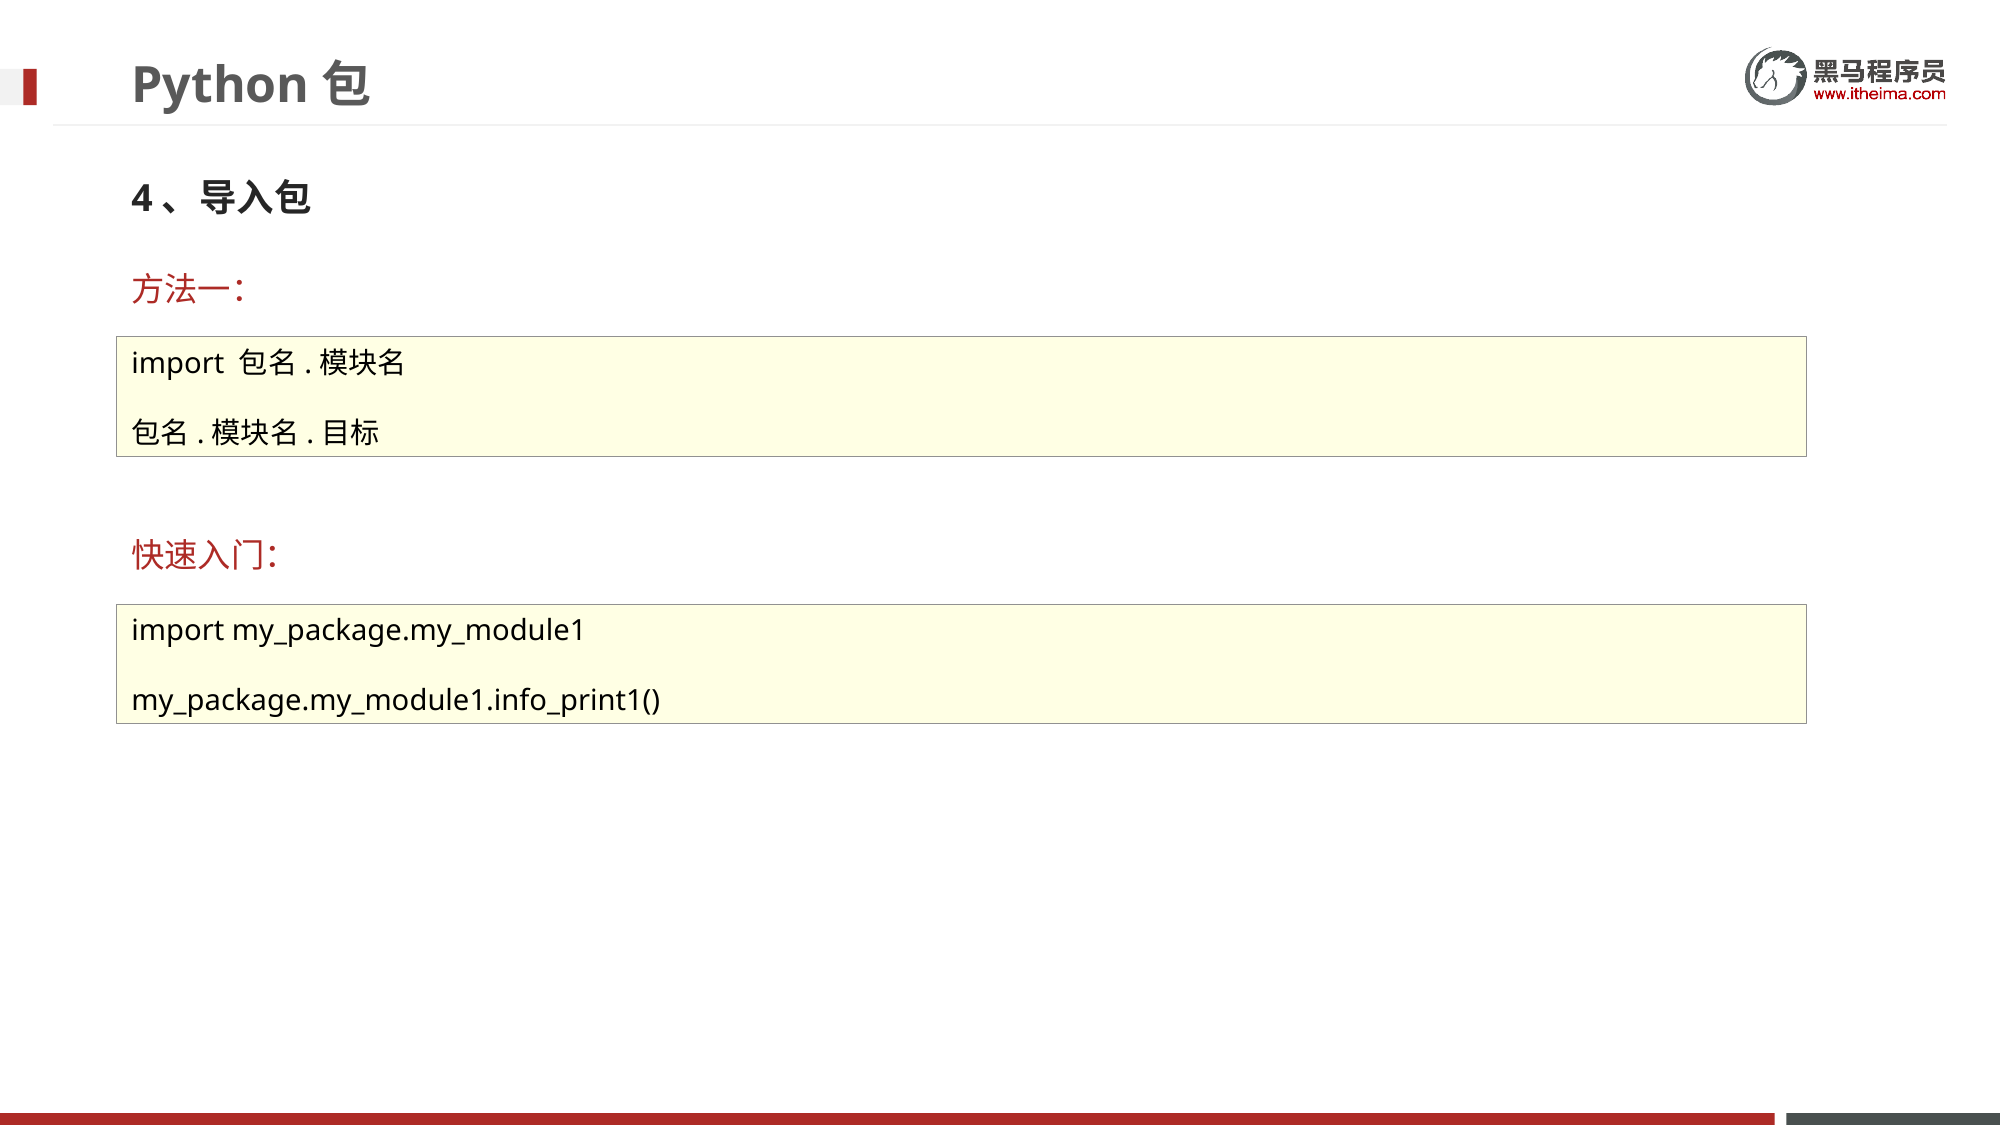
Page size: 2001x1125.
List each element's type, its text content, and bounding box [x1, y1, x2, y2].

list 4、导入包 [116, 154, 1880, 239]
text_box import 包名.模块名 包名.模块名.目标 [116, 336, 1807, 457]
list 方法一： 快速入门： [116, 240, 1969, 1089]
text_box import my_package.my_module1 my_package.my_module1.info_print1() [116, 603, 1807, 724]
picture [1744, 46, 1946, 106]
title Python包 [116, 40, 1556, 125]
